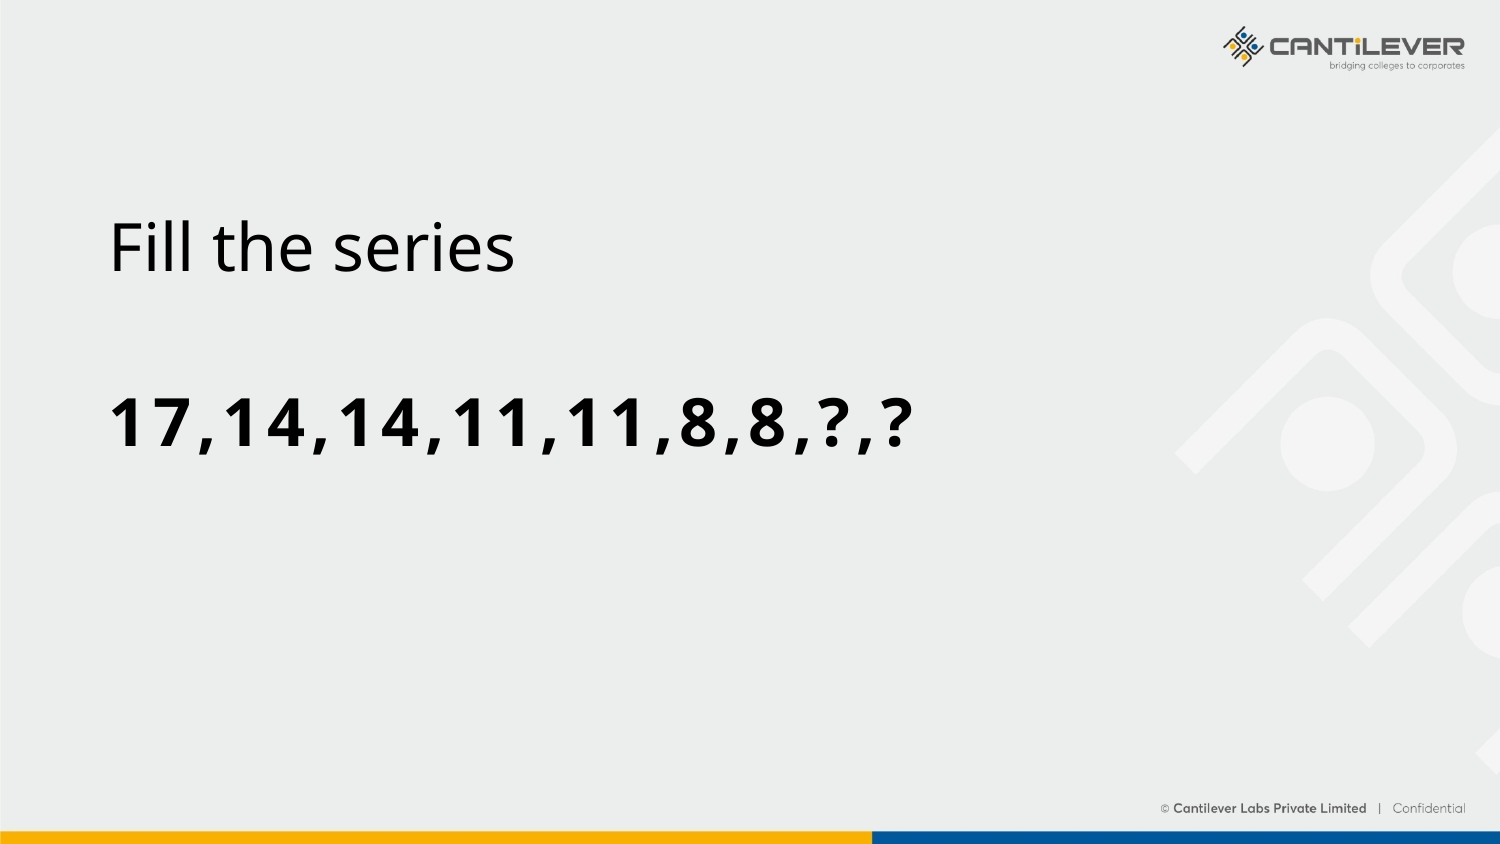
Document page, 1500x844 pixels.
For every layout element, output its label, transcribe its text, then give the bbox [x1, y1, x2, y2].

list Fill the series 17,14,14,11,11,8,8,?,? [75, 196, 1425, 754]
picture [0, 0, 1500, 844]
